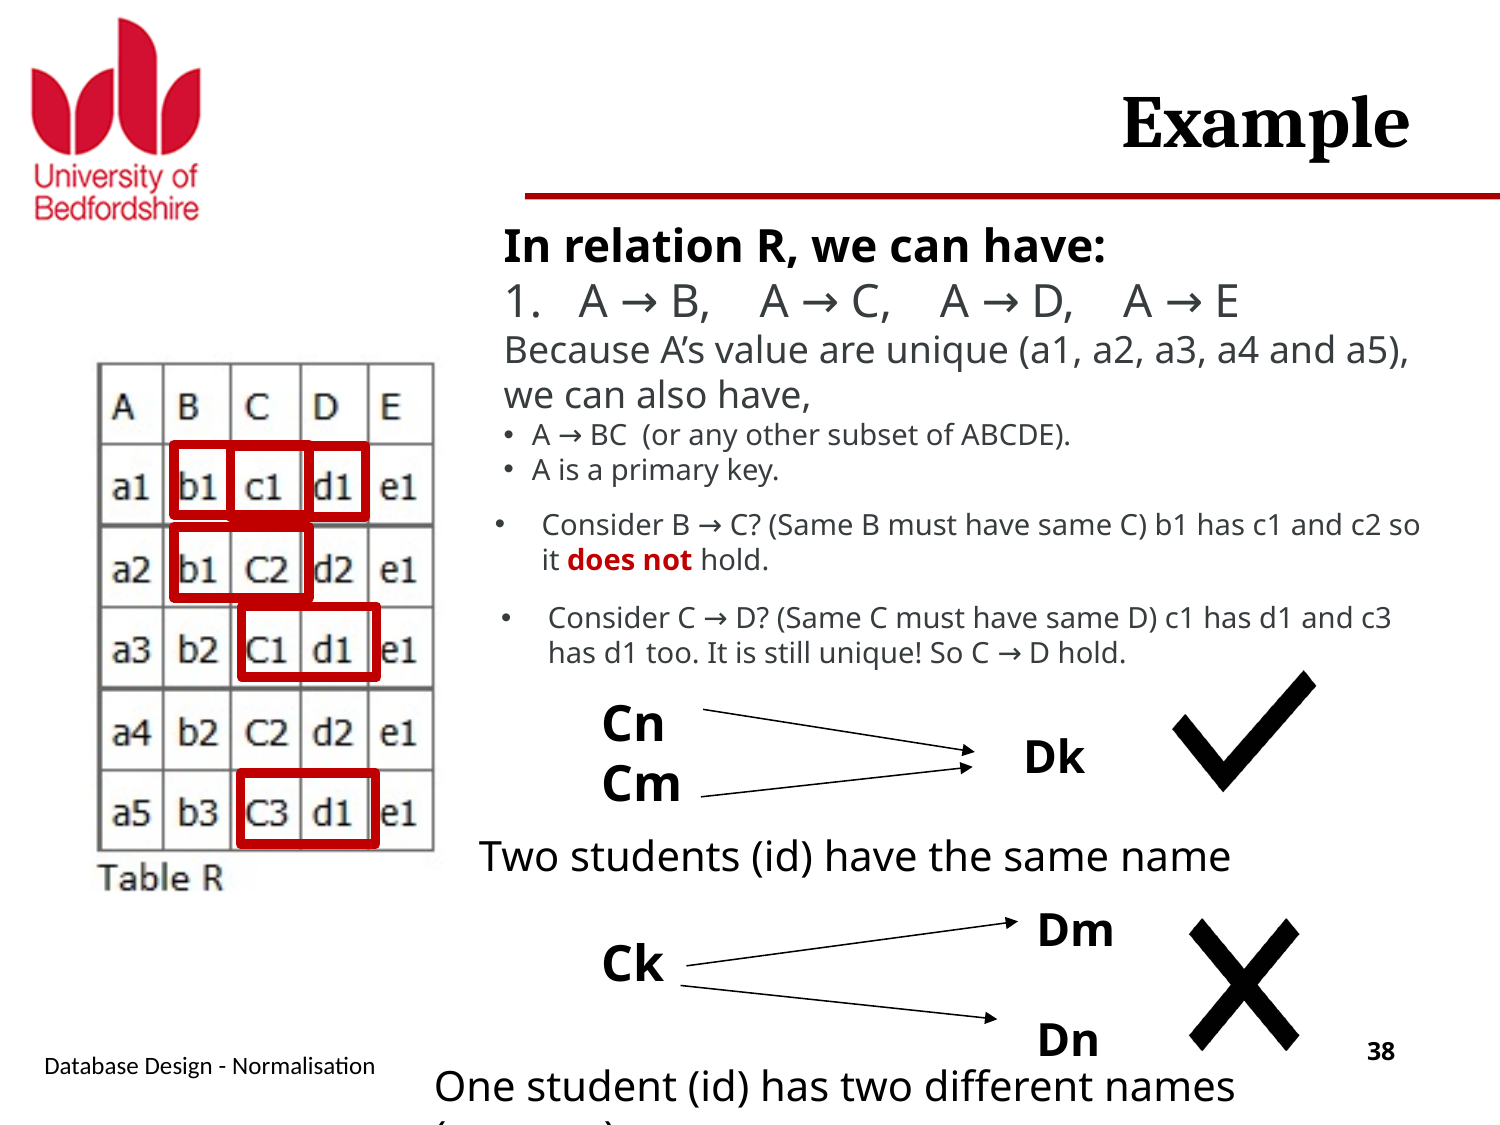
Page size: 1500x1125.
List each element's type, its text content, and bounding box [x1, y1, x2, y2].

footer Database Design - Normalisation [29, 1035, 479, 1095]
text_box Two students (id) have the same name [464, 822, 581, 888]
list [90, 352, 456, 912]
text_box Consider B → C? (Same B must have same C) b1 has c1 and c2 so it does not hold. [480, 498, 1449, 584]
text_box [586, 640, 1320, 1076]
title Example [277, 61, 1428, 174]
text_box In relation R, we can have: A → B, A → C, A → D, A → E Because A’s value are unique (a1, a2, a3, a4 and a5), we can also have, A → BC (or any other subset of ABCDE). A is a primary key. [488, 209, 1458, 494]
picture [0, 0, 237, 236]
text_box One student (id) has two different names (persons) [419, 1052, 1412, 1125]
text_box Consider C → D? (Same C must have same D) c1 has d1 and c3 has d1 too. It is still unique! So C → D hold. [486, 592, 1455, 677]
